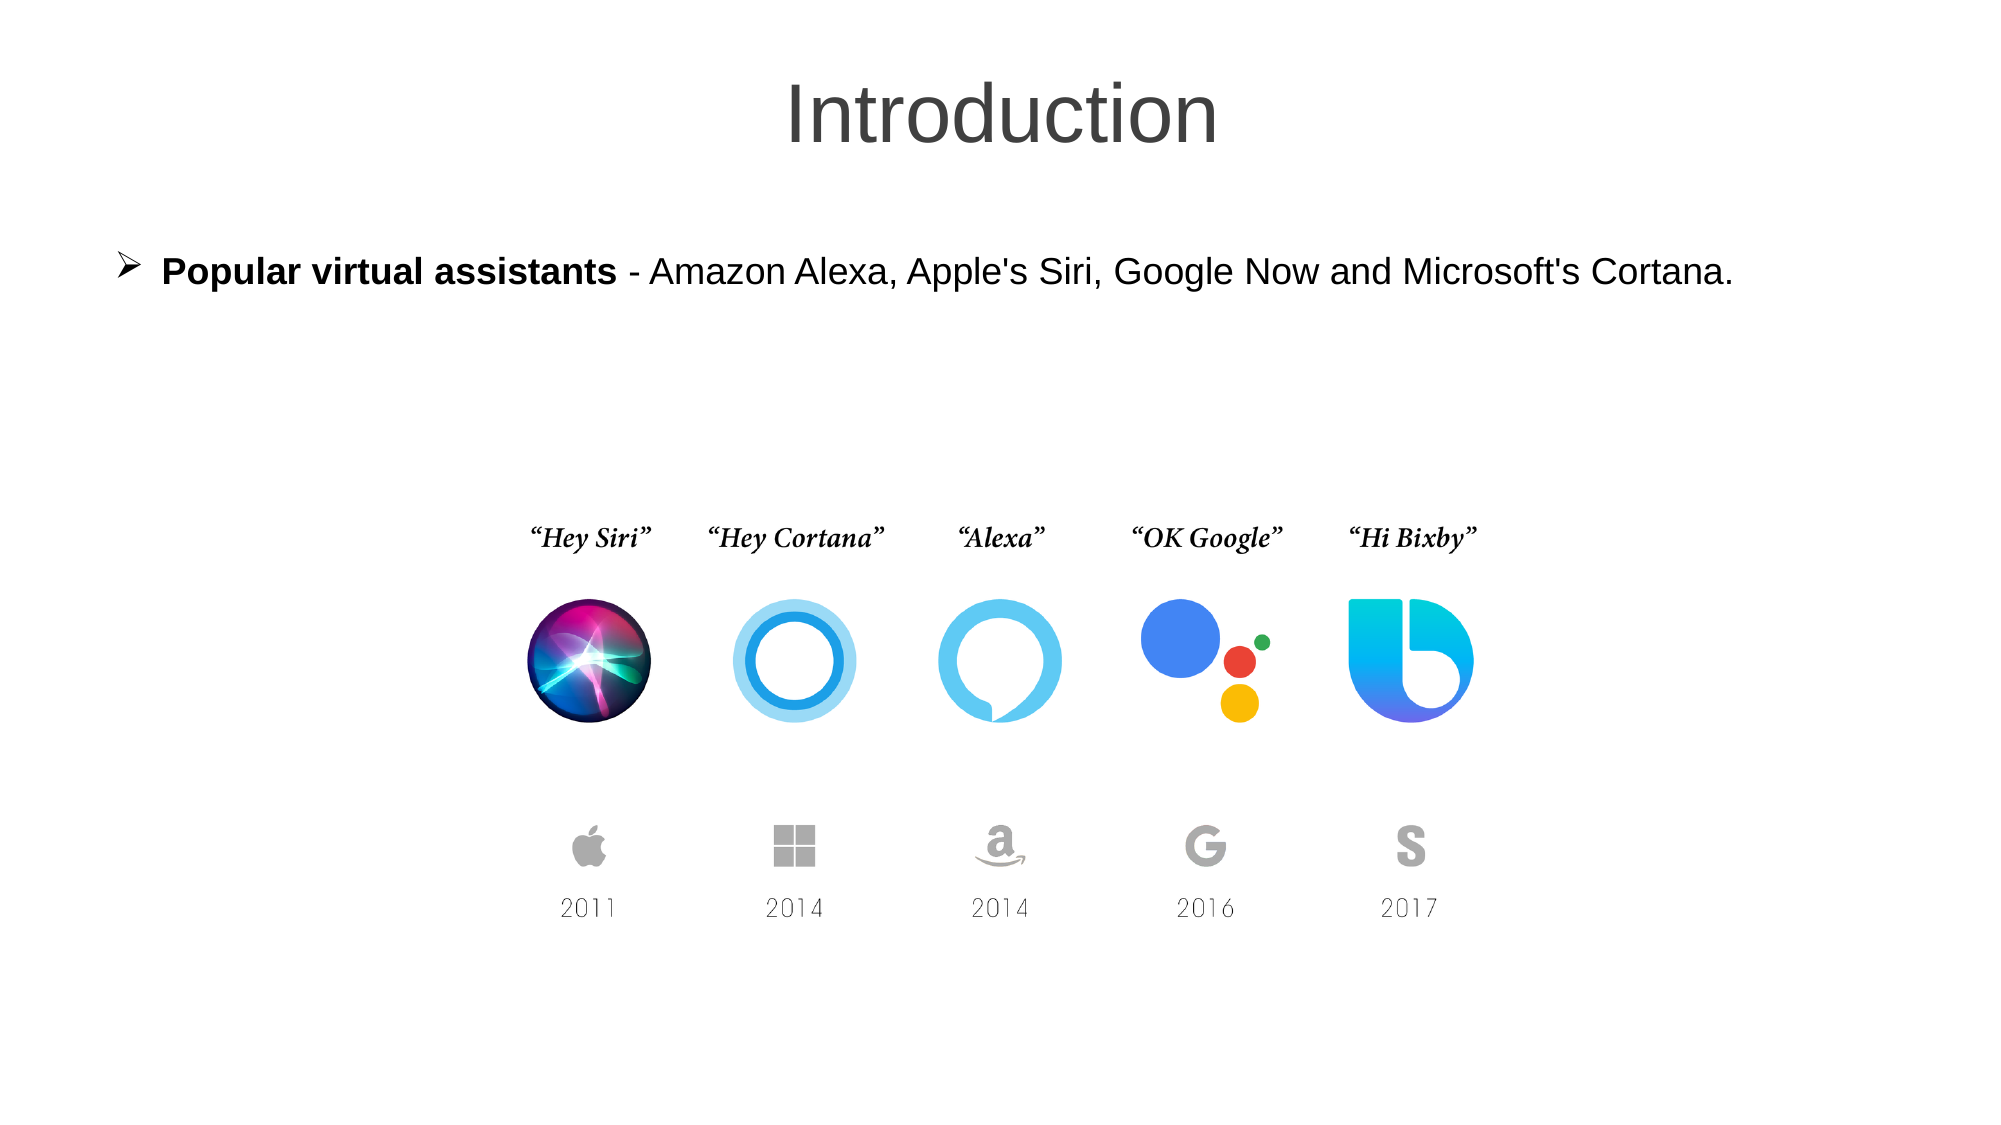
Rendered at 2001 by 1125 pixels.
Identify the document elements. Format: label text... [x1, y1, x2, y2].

text_box Popular virtual assistants - Amazon Alexa, Apple's Siri, Google Now and Microsoft's Cortana. [99, 194, 1963, 390]
picture [485, 391, 1514, 971]
list Introduction [53, 55, 1952, 175]
